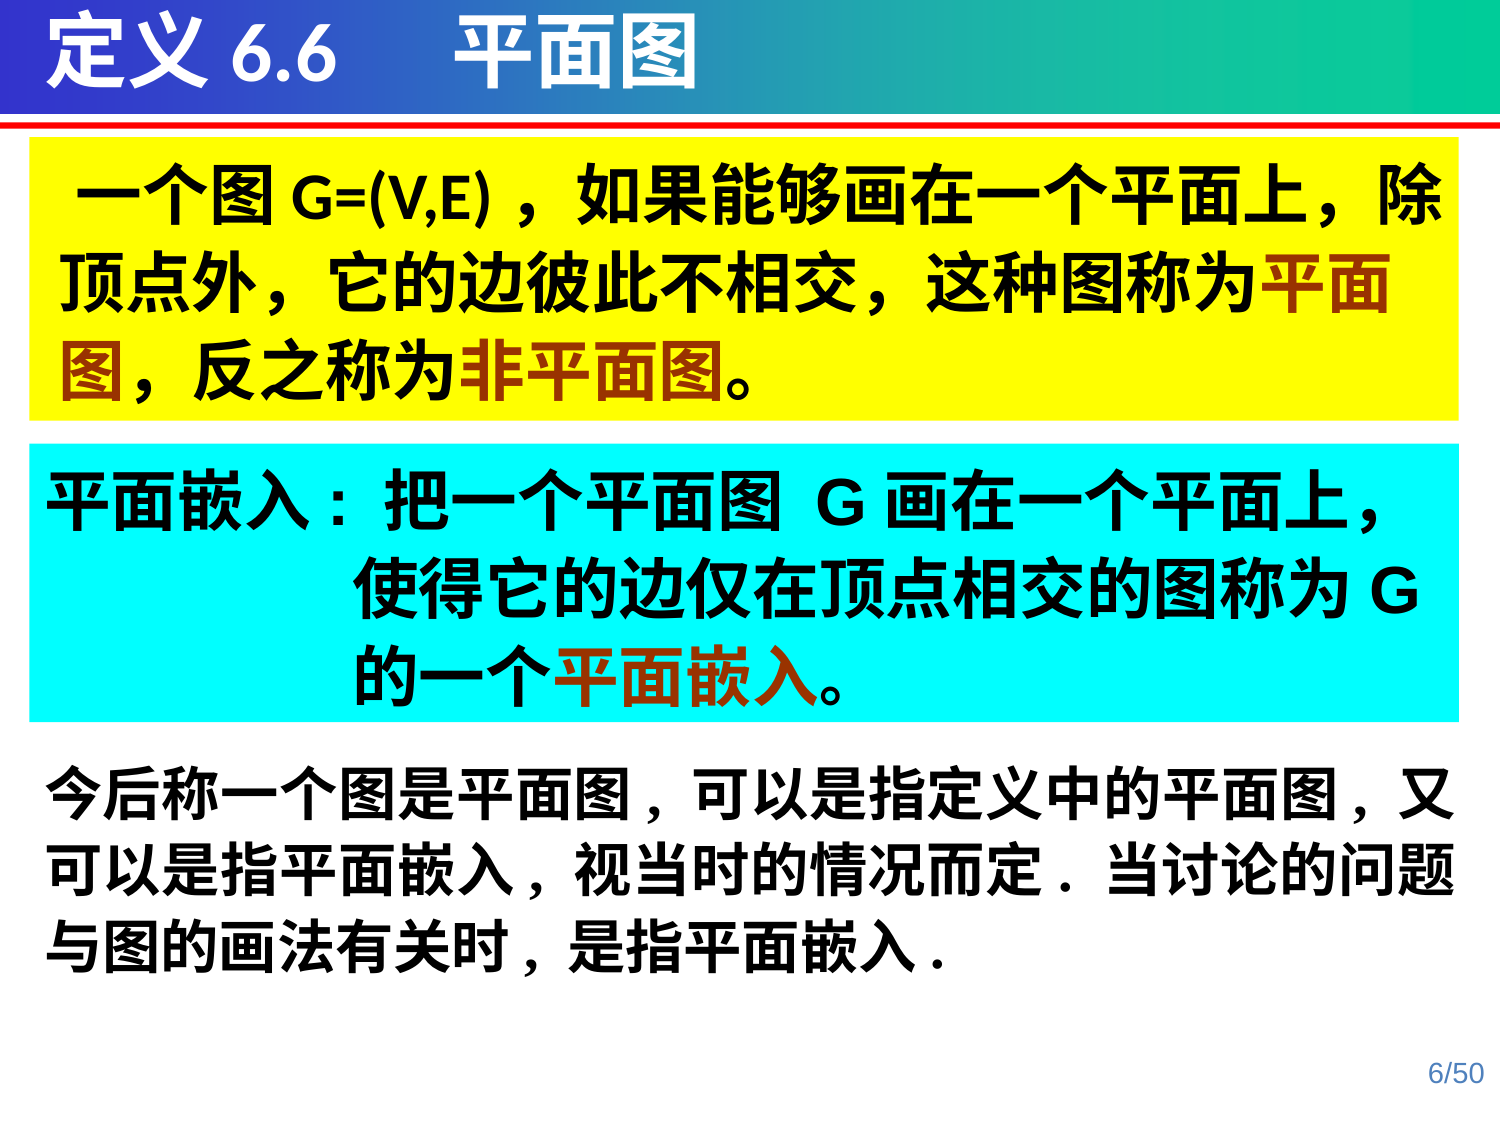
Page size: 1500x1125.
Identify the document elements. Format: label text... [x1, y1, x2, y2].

title 定义6.6 平面图 [29, 0, 1380, 101]
picture [0, 0, 1500, 114]
slide_number 6/50 [1149, 1046, 1500, 1125]
text_box 平面嵌入: 把一个平面图 G画在一个平面上，使得它的边仅在顶点相交的图称为G的一个平面嵌入。 [29, 443, 1459, 723]
text_box 今后称一个图是平面图, 可以是指定义中的平面图, 又可以是指平面嵌入, 视当时的情况而定. 当讨论的问题与图的画法有关时, 是指平面嵌入. [29, 742, 1471, 988]
list 一个图G=(V,E)，如果能够画在一个平面上，除顶点外，它的边彼此不相交，这种图称为平面图，反之称为非平面图。 [29, 137, 1459, 421]
